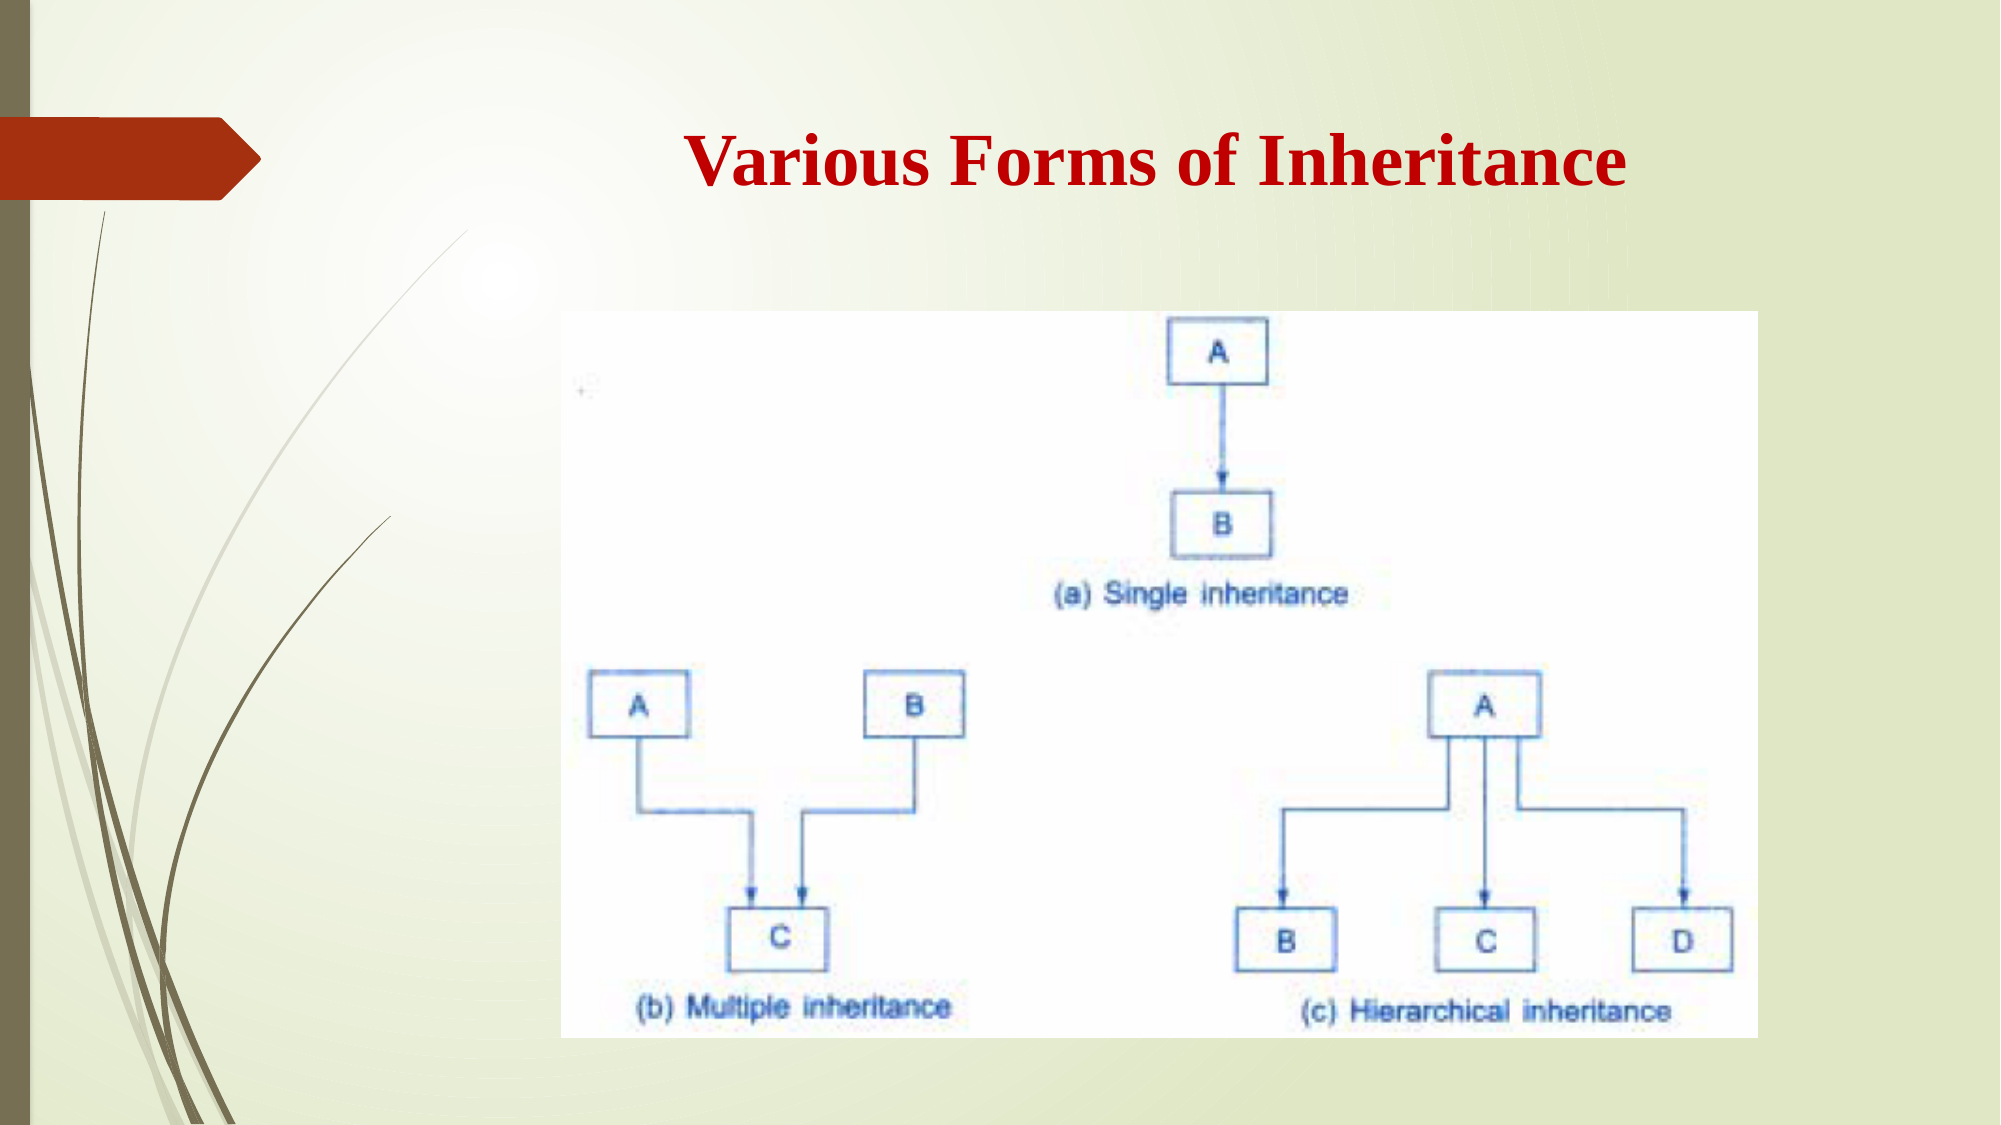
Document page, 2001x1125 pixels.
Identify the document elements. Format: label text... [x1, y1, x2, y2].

picture [561, 311, 1758, 1038]
title Various Forms of Inheritance [425, 102, 1888, 251]
